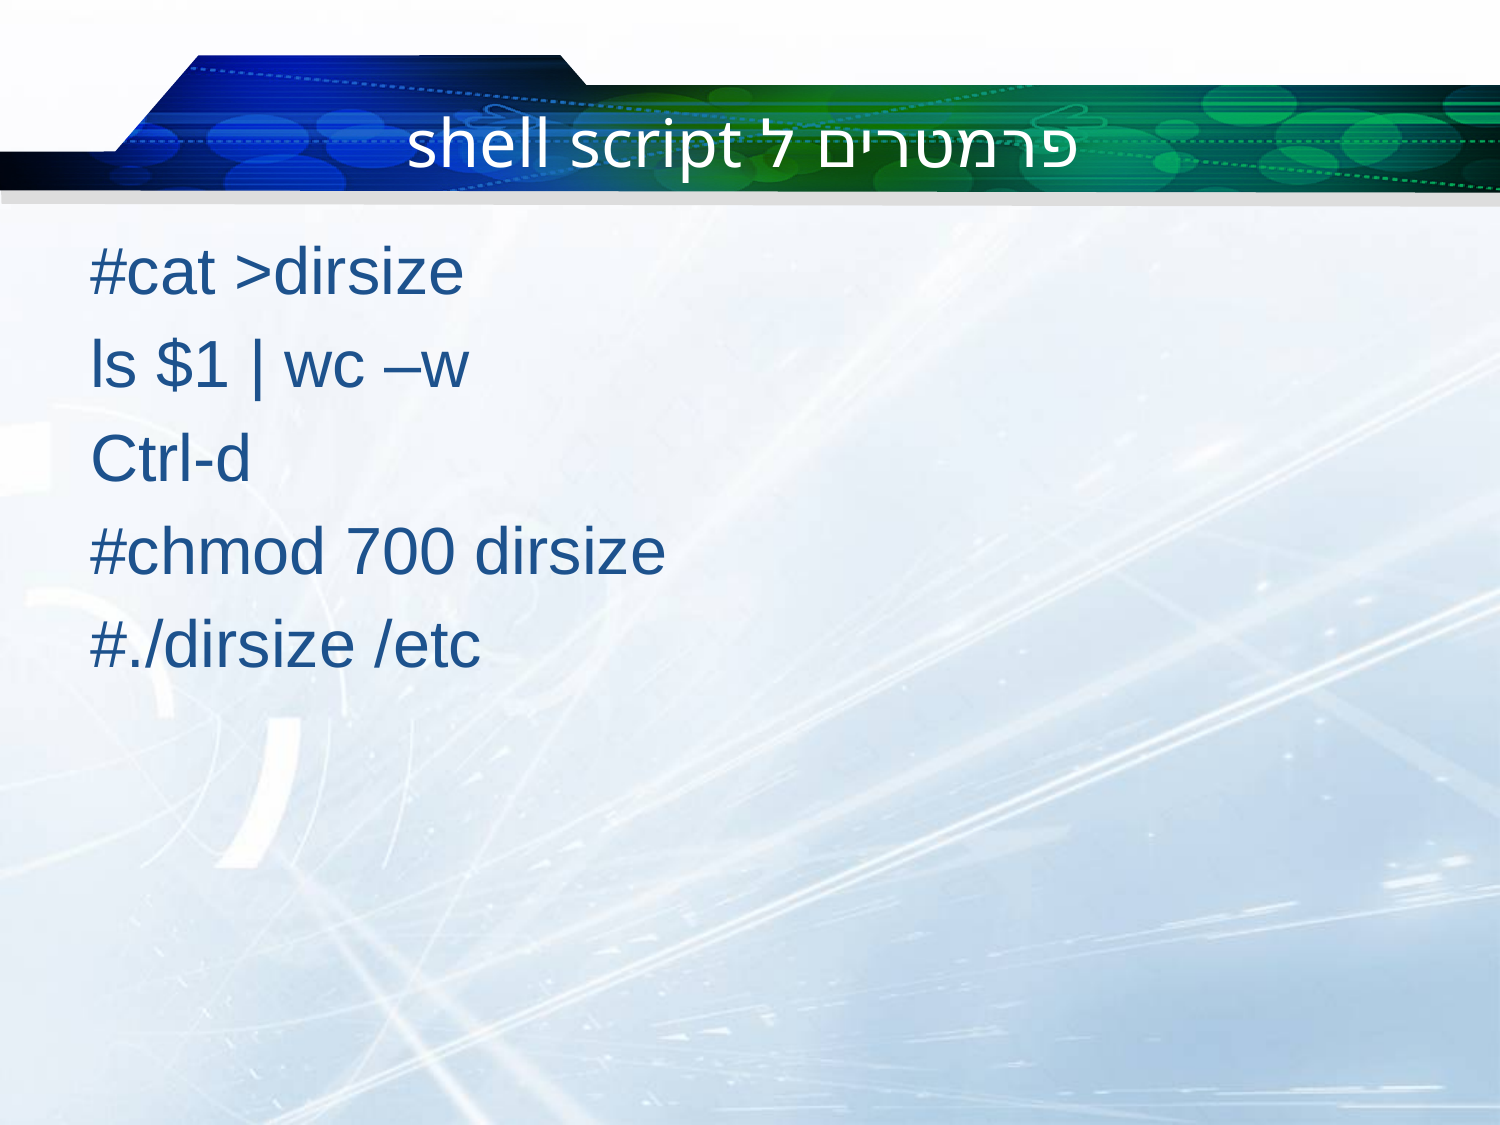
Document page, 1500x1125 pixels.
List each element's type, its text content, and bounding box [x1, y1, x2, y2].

title פרמטרים ל shell script [99, 94, 1388, 188]
list #cat >dirsize ls $1 | wc –w Ctrl-d #chmod 700 dirsize #./dirsize /etc [74, 220, 1426, 1064]
picture [0, 0, 1500, 1125]
